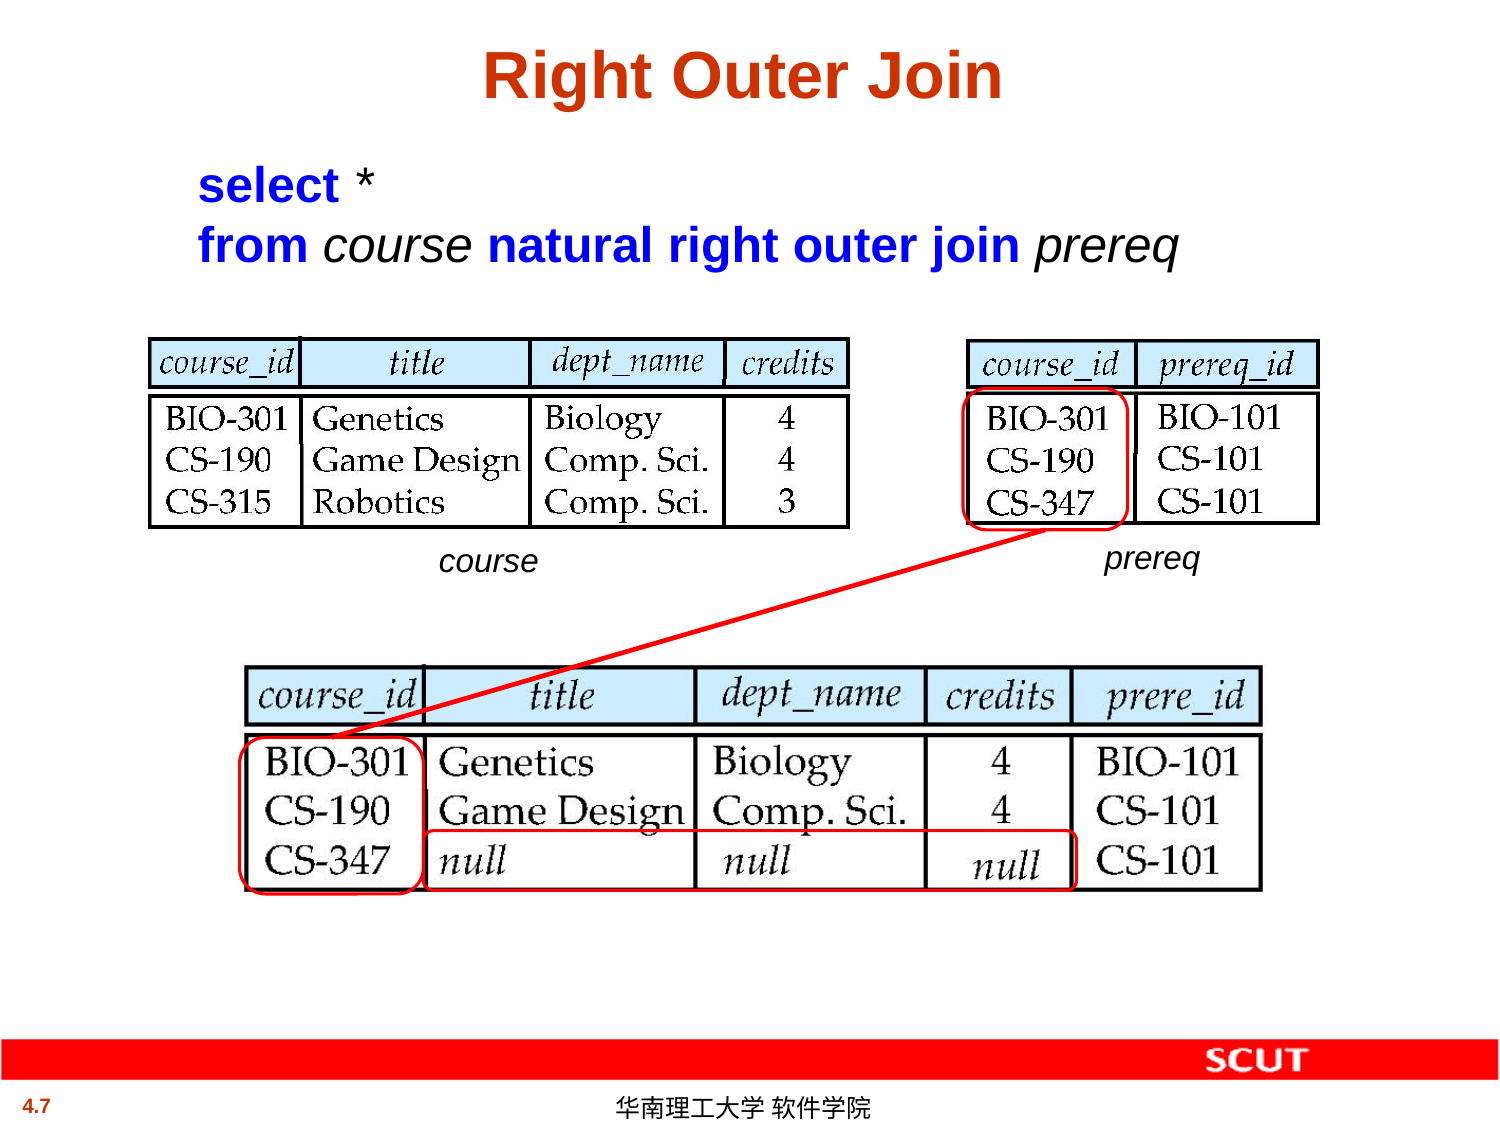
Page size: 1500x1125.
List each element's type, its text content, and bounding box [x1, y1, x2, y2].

picture [142, 333, 854, 531]
picture [0, 1038, 1500, 1083]
title Right Outer Join [37, 18, 1452, 120]
text_box select * from course natural right outer join prereq [108, 144, 1419, 280]
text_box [239, 388, 1128, 895]
picture [1128, 661, 1267, 895]
picture [961, 332, 1324, 527]
text_box prereq [1133, 535, 1216, 584]
